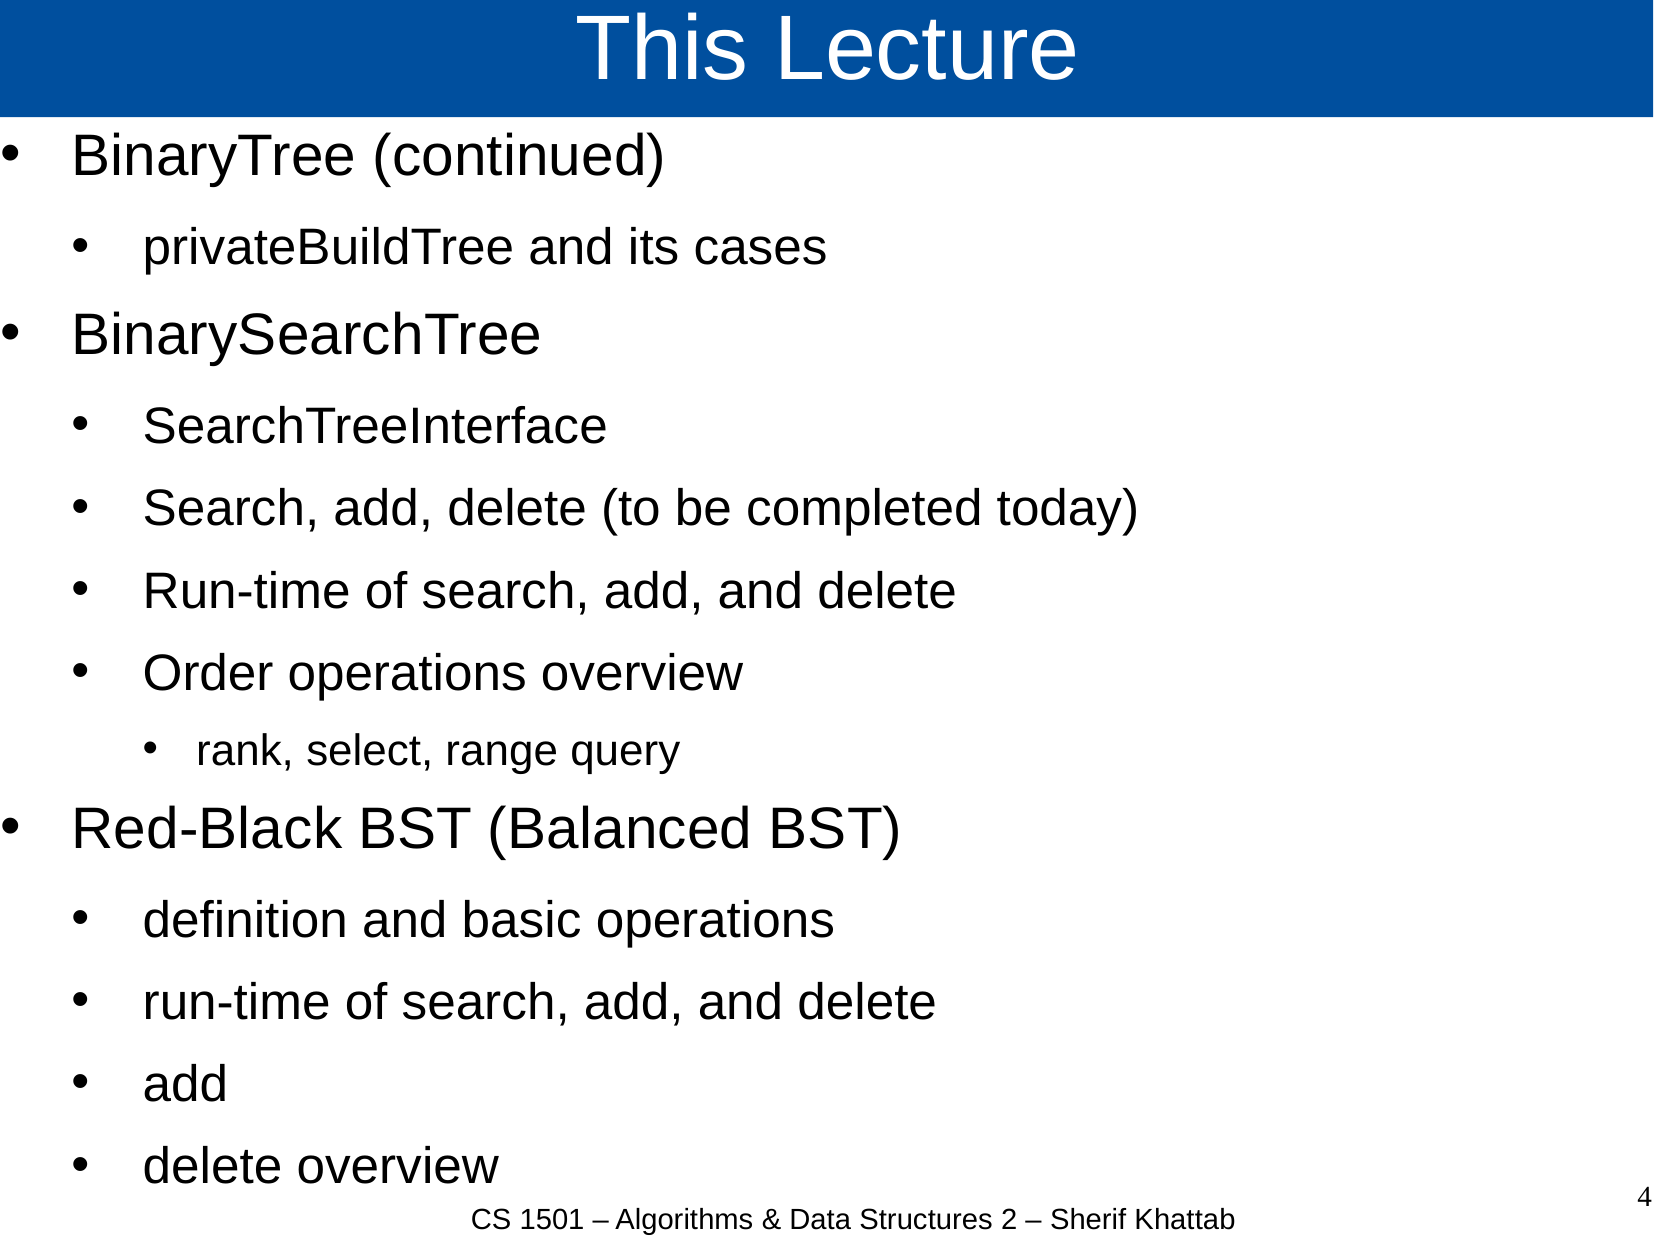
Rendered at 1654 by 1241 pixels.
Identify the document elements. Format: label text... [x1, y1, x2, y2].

slide_number 4 [1272, 1178, 1653, 1241]
list BinaryTree (continued) privateBuildTree and its cases BinarySearchTree SearchTreeInterface Search, add, delete (to be completed today) Run-time of search, add, and delete Order operations overview rank, select, range query Red-Black BST (Balanced BST) definition and basic operations run-time of search, add, and delete add delete overview [0, 117, 1654, 1202]
footer CS 1501 – Algorithms & Data Structures 2 – Sherif Khattab [460, 1202, 1248, 1241]
title This Lecture [0, 0, 1654, 117]
